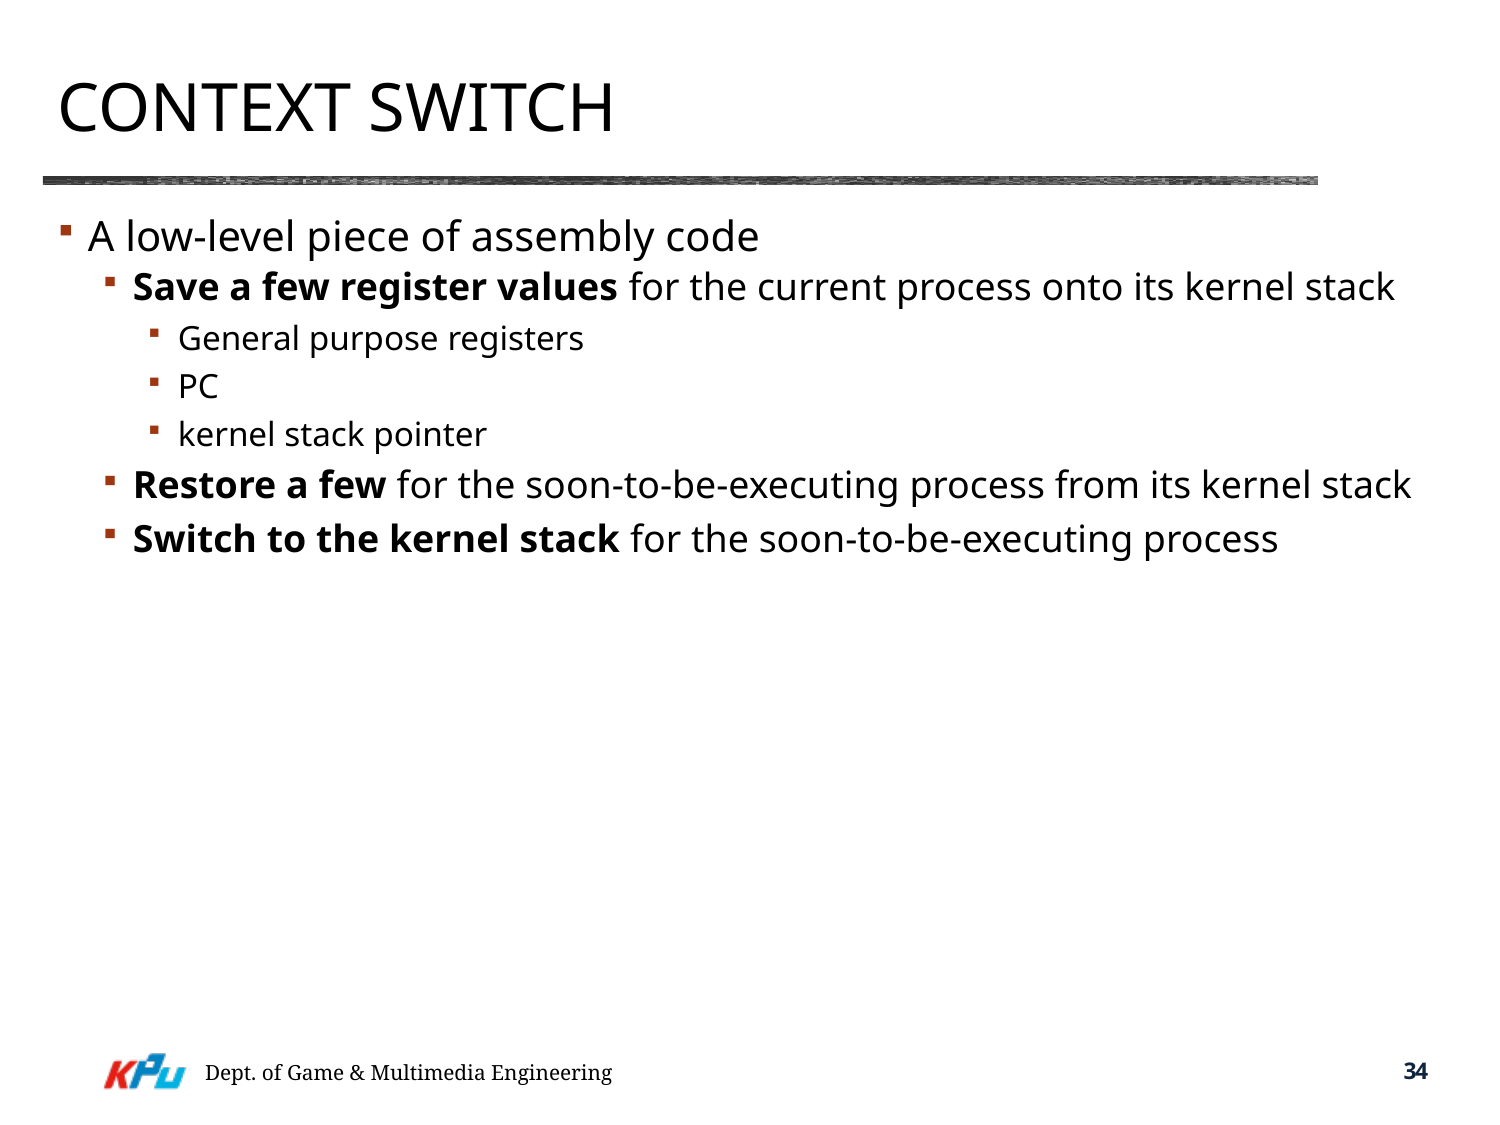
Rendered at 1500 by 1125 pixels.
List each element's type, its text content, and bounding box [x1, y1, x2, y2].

footer Dept. of Game & Multimedia Engineering [190, 1042, 879, 1103]
title Context Switch [42, 39, 1458, 182]
list A low-level piece of assembly code Save a few register values for the current process onto its kernel stack General purpose registers PC kernel stack pointer Restore a few for the soon-to-be-executing process from its kernel stack Switch to the kernel stack for the soon-to-be-executing process [42, 207, 1458, 1013]
picture [92, 1030, 191, 1120]
slide_number 34 [1379, 1042, 1459, 1103]
